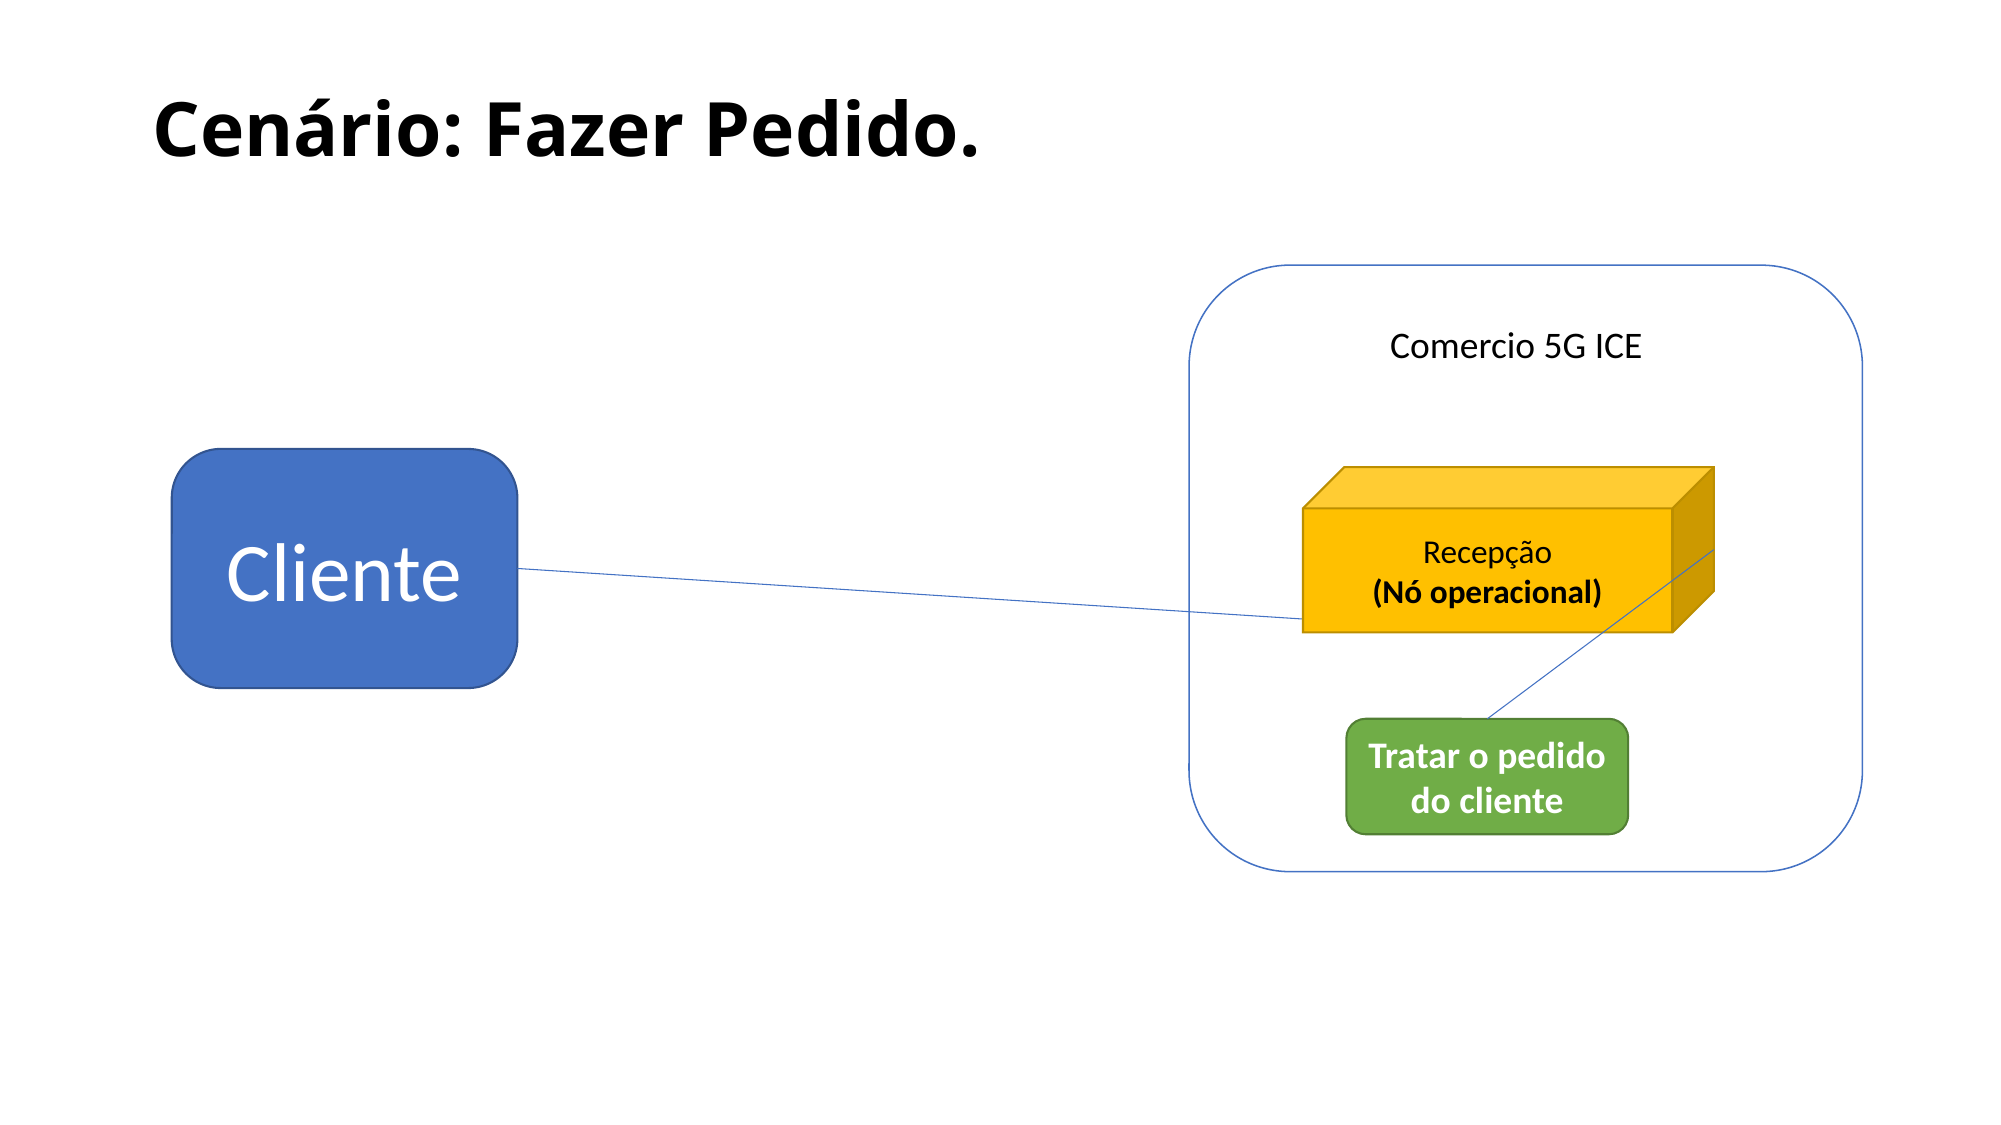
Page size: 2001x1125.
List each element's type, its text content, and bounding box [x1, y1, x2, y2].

text_box Comercio 5G ICE [1375, 313, 1677, 374]
text_box Cenário: Fazer Pedido. [137, 84, 1863, 181]
text_box Cliente [170, 447, 519, 690]
text_box [1189, 265, 1863, 872]
